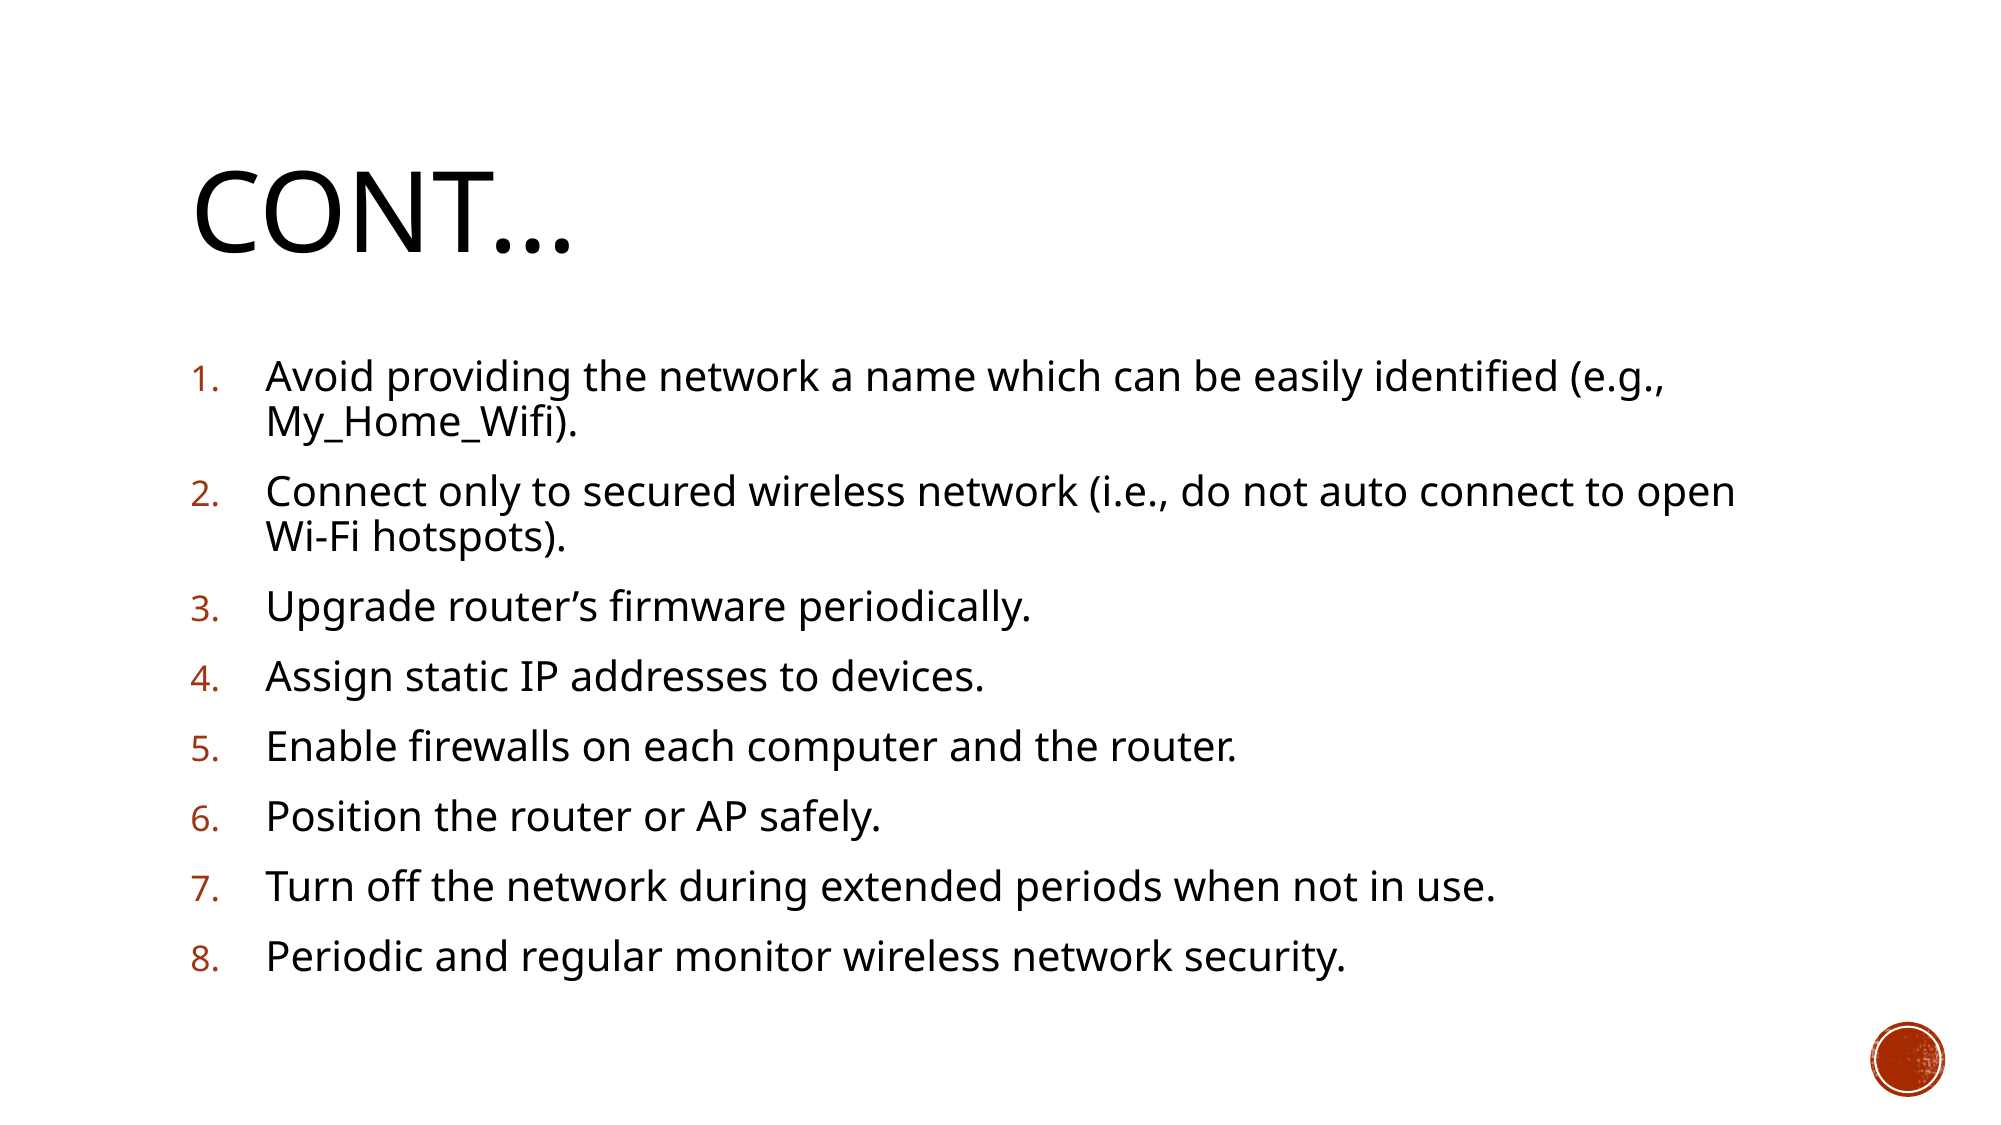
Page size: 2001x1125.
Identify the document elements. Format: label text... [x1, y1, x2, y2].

title Cont… [175, 83, 1826, 348]
list Avoid providing the network a name which can be easily identified (e.g., My_Home_Wifi). Connect only to secured wireless network (i.e., do not auto connect to open Wi-Fi hotspots). Upgrade router’s firmware periodically. Assign static IP addresses to devices. Enable firewalls on each computer and the router. Position the router or AP safely. Turn off the network during extended periods when not in use. Periodic and regular monitor wireless network security. [175, 348, 1826, 1013]
